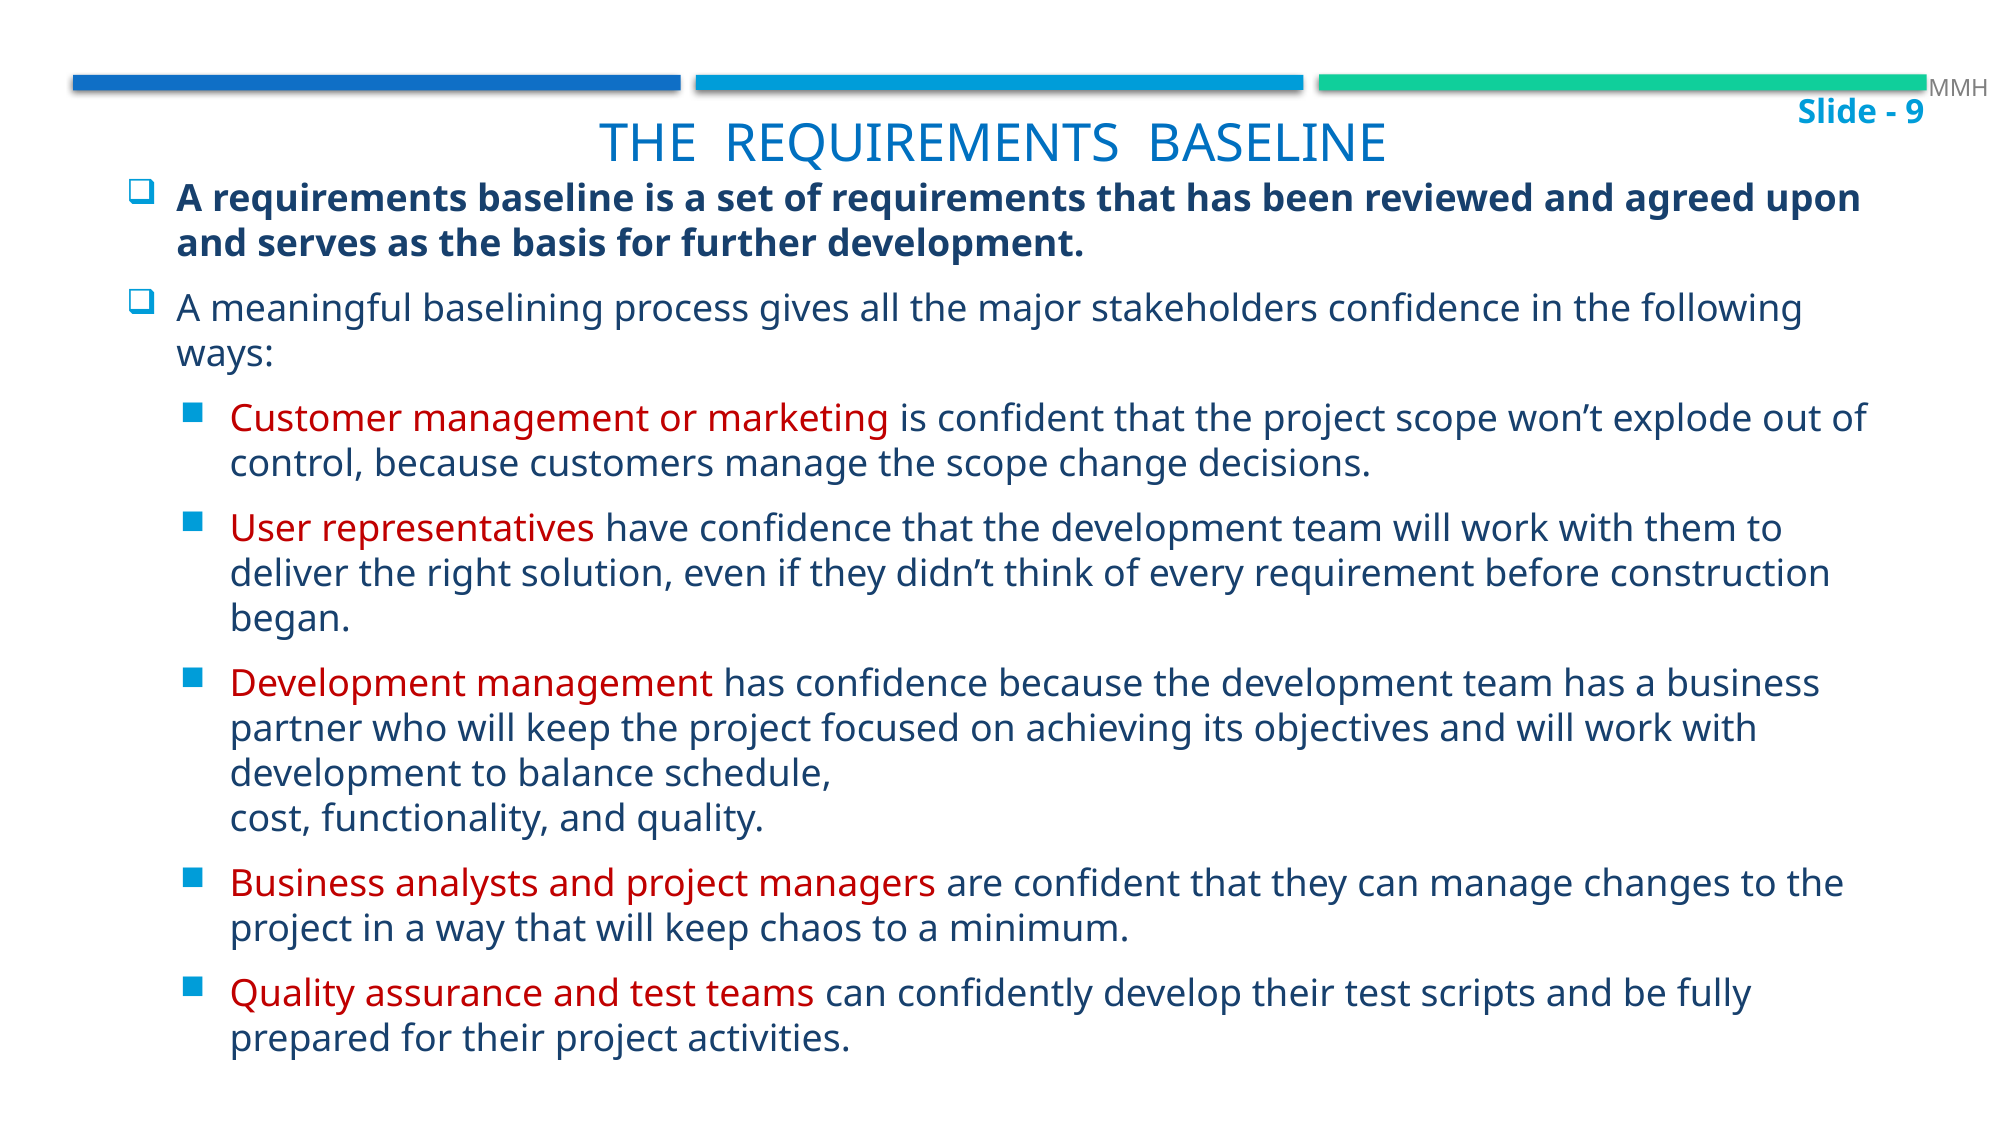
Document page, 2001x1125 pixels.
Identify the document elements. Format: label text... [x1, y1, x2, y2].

title The Requirements Baseline [89, 100, 1899, 179]
text_box Slide - 9 [1756, 83, 1940, 137]
text_box MMH [1900, 64, 2000, 110]
list A requirements baseline is a set of requirements that has been reviewed and agreed upon and serves as the basis for further development. A meaningful baselining process gives all the major stakeholders confidence in the following ways: Customer management or marketing is confident that the project scope won’t explode out of control, because customers manage the scope change decisions. User representatives have confidence that the development team will work with them to deliver the right solution, even if they didn’t think of every requirement before construction began. Development management has confidence because the development team has a business partner who will keep the project focused on achieving its objectives and will work with development to balance schedule, cost, functionality, and quality. Business analysts and project managers are confident that they can manage changes to the project in a way that will keep chaos to a minimum. Quality assurance and test teams can confidently develop their test scripts and be fully prepared for their project activities. [111, 232, 1921, 1002]
